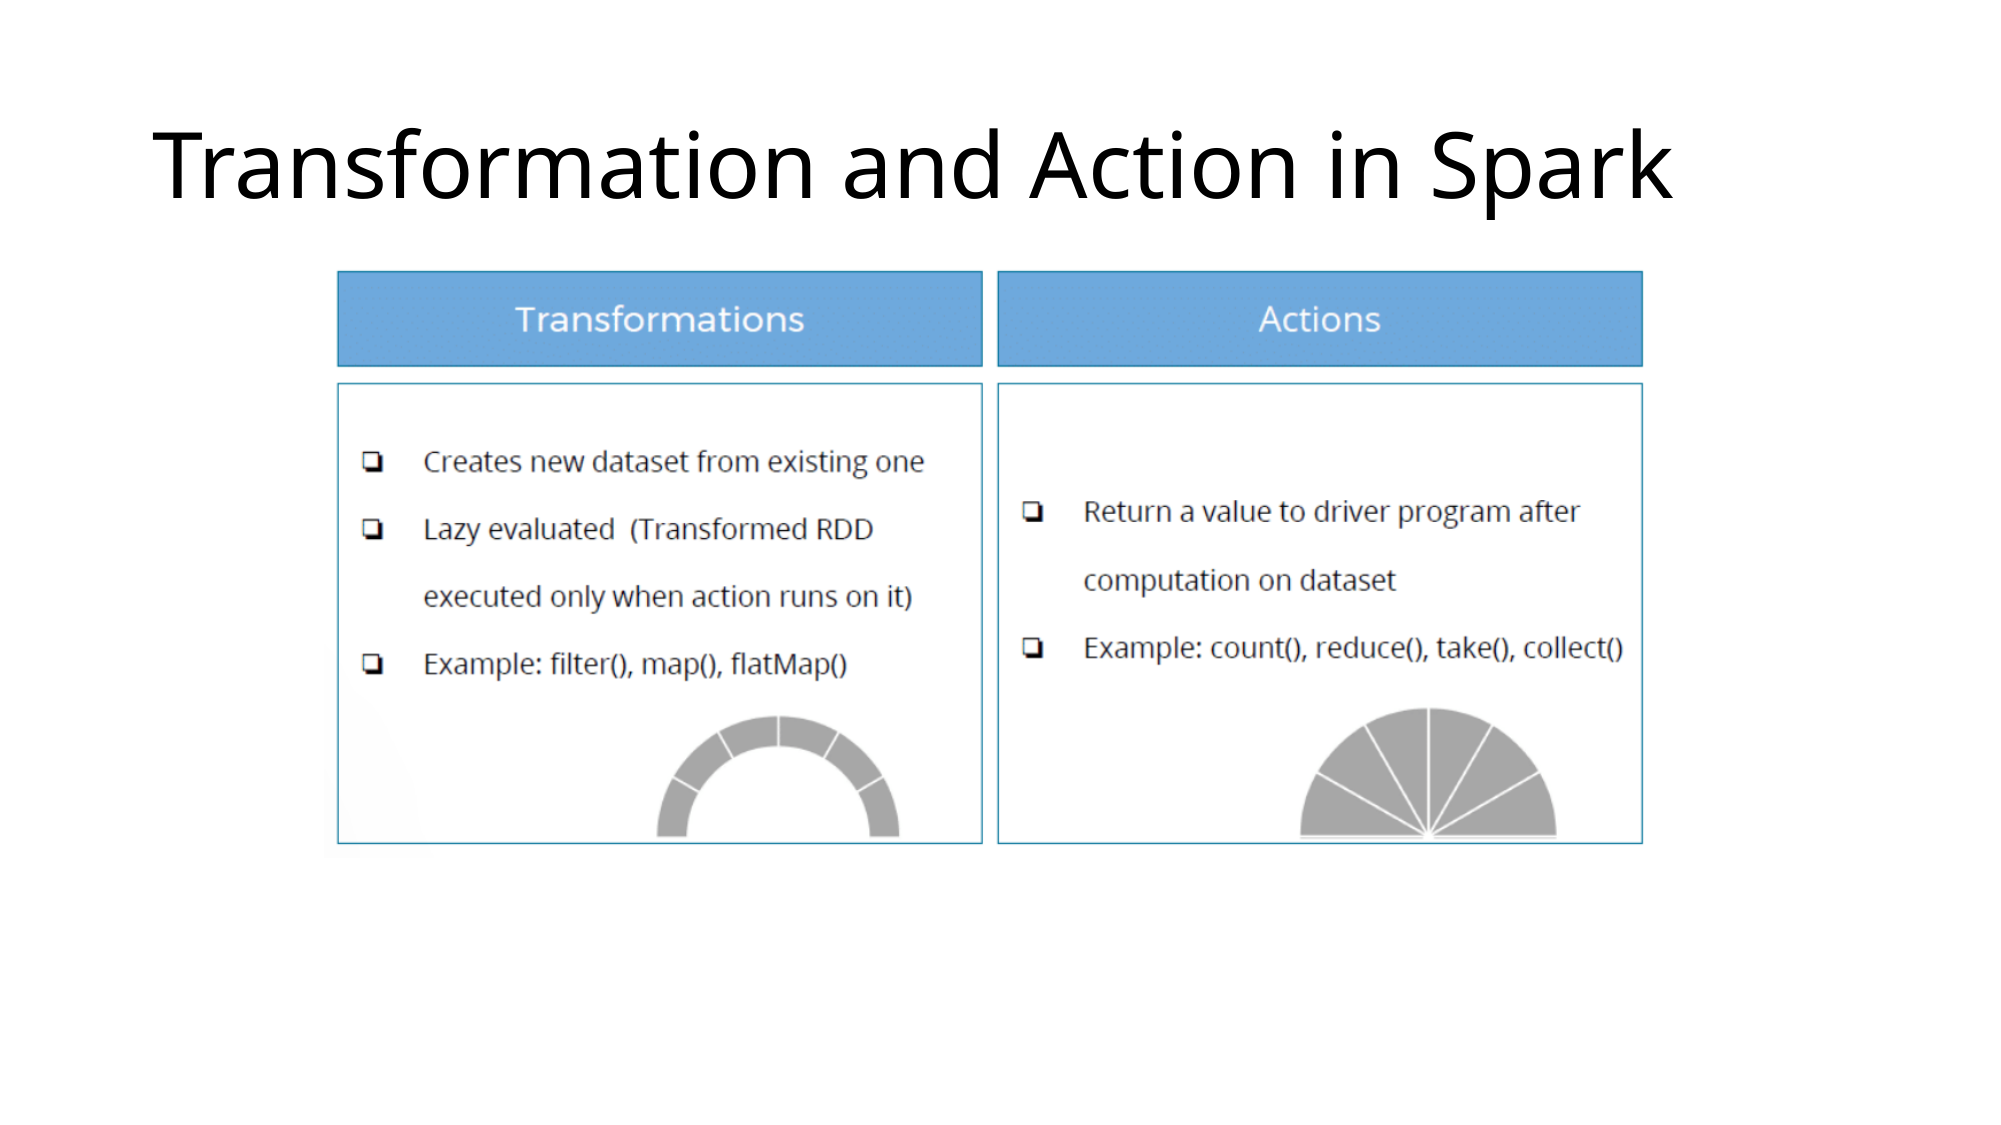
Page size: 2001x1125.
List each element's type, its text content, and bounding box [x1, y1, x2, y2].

title Transformation and Action in Spark [137, 59, 1863, 278]
picture [324, 261, 1657, 858]
